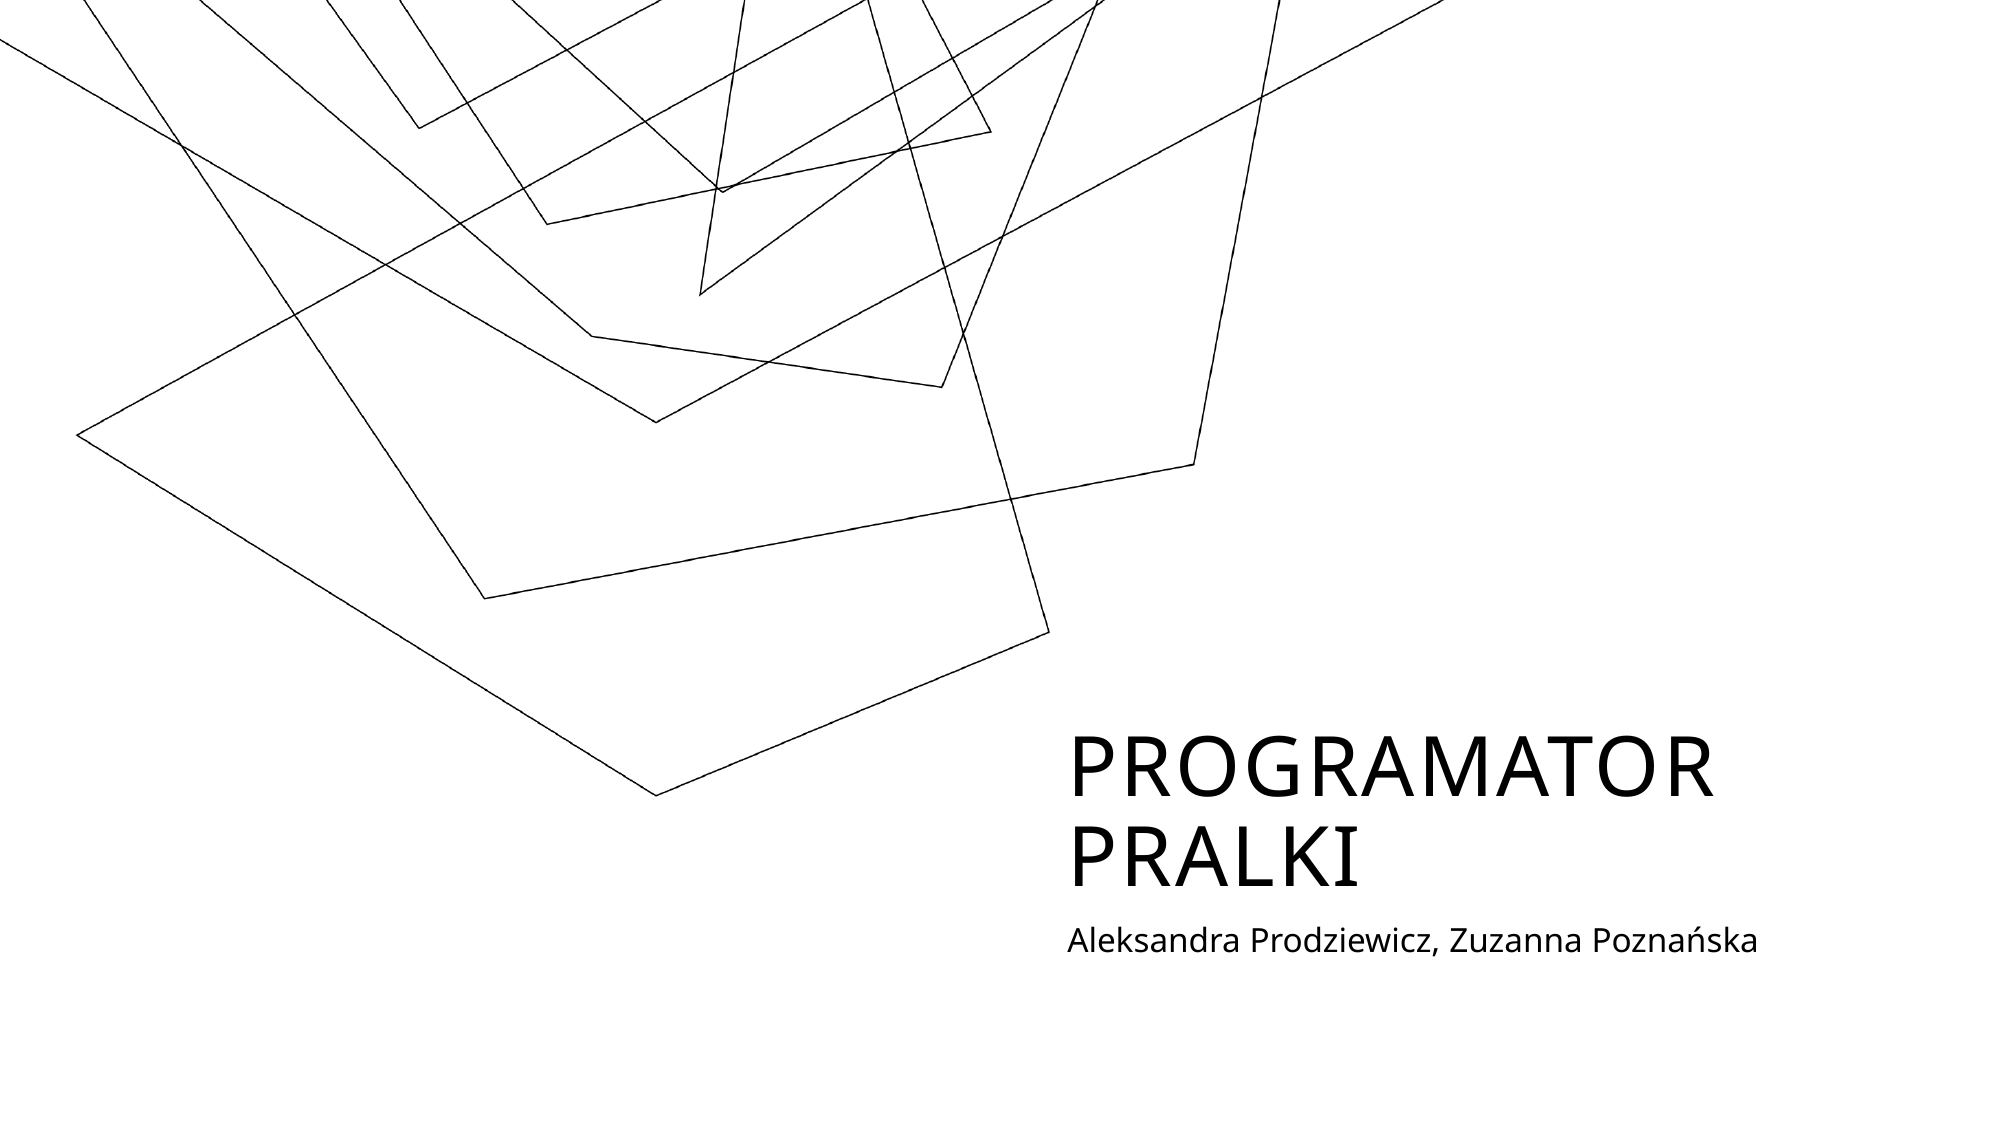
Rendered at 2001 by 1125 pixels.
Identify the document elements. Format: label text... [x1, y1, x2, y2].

subtitle Aleksandra Prodziewicz, Zuzanna Poznańska [1052, 916, 1864, 982]
picture [0, 0, 1557, 830]
title Programator pralki [1052, 727, 1864, 912]
